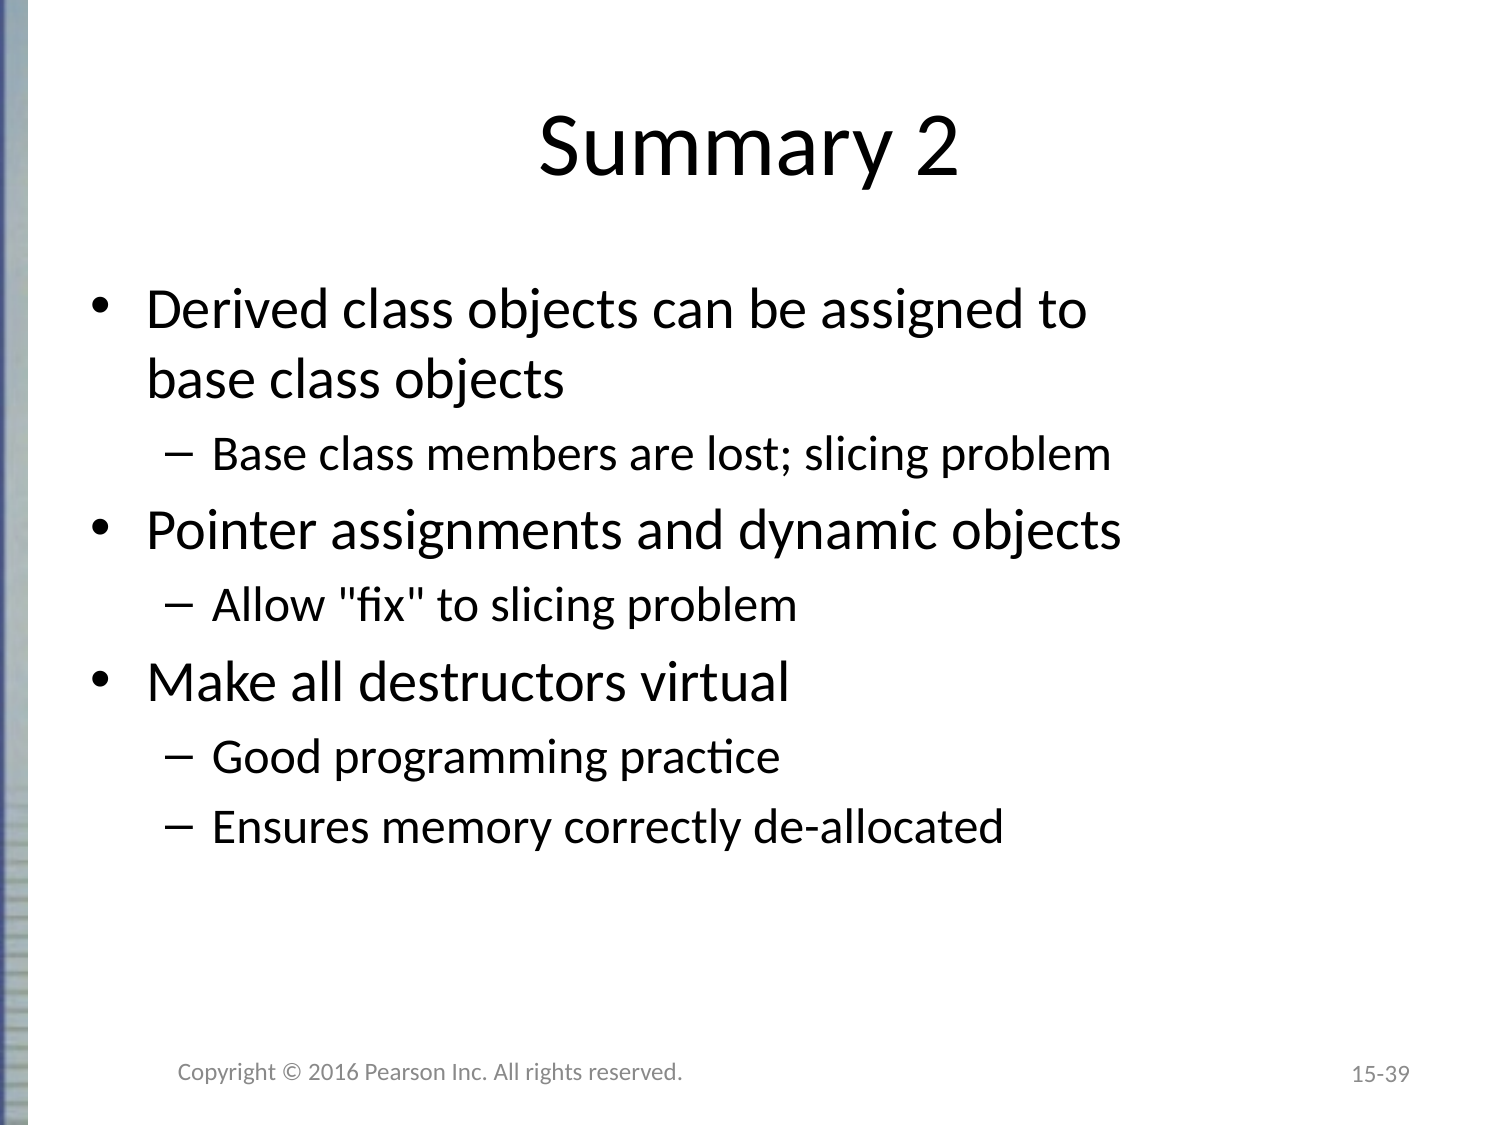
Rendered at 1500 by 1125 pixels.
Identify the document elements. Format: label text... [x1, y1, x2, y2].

title Summary 2 [75, 45, 1425, 233]
slide_number 15-39 [1074, 1042, 1425, 1103]
footer Copyright © 2016 Pearson Inc. All rights reserved. [75, 1040, 788, 1100]
picture [0, 0, 28, 1125]
list Derived class objects can be assigned to base class objects Base class members are lost; slicing problem Pointer assignments and dynamic objects Allow "fix" to slicing problem Make all destructors virtual Good programming practice Ensures memory correctly de-allocated [75, 262, 1425, 1005]
